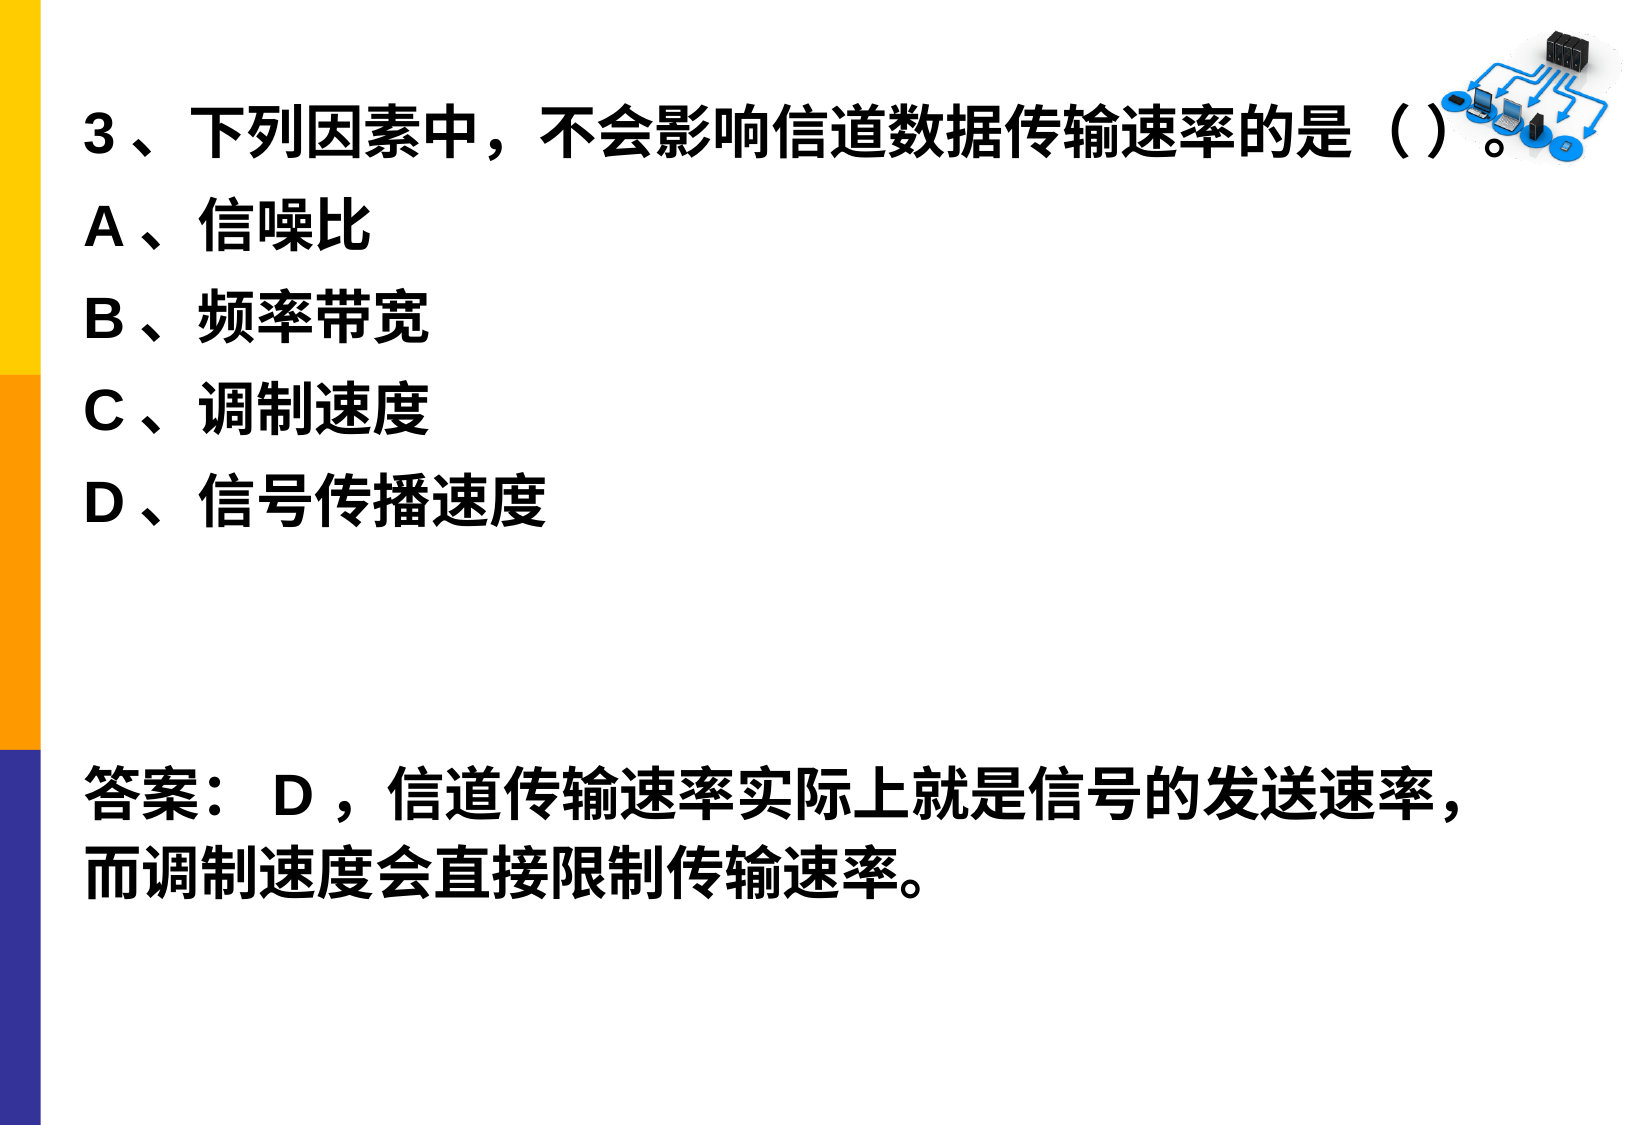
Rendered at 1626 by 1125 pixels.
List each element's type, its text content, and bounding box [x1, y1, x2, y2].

list 3、下列因素中，不会影响信道数据传输速率的是（ ）。 A、信噪比 B、频率带宽 C、调制速度 D、信号传播速度 [68, 78, 1557, 693]
picture [1438, 30, 1624, 165]
text_box 答案：D，信道传输速率实际上就是信号的发送速率，而调制速度会直接限制传输速率。 [68, 739, 1556, 929]
